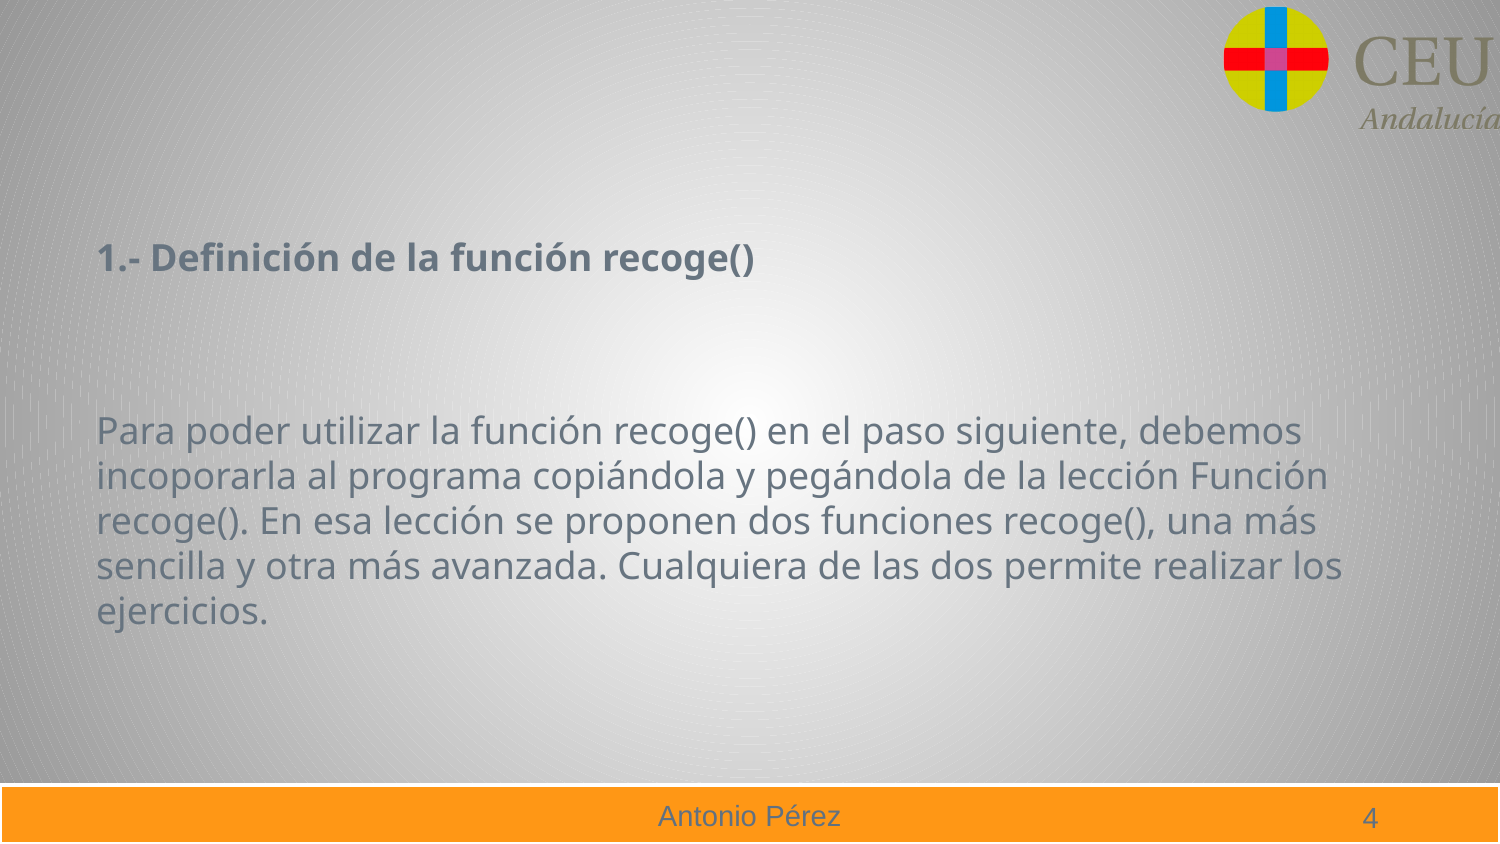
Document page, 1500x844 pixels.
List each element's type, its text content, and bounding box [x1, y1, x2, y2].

picture [1210, 0, 1500, 147]
slide_number 4 [1347, 792, 1438, 844]
list 1.- Definición de la función recoge() Para poder utilizar la función recoge() en el paso siguiente, debemos incoporarla al programa copiándola y pegándola de la lección Función recoge(). En esa lección se proponen dos funciones recoge(), una más sencilla y otra más avanzada. Cualquiera de las dos permite realizar los ejercicios. [62, 219, 1400, 803]
